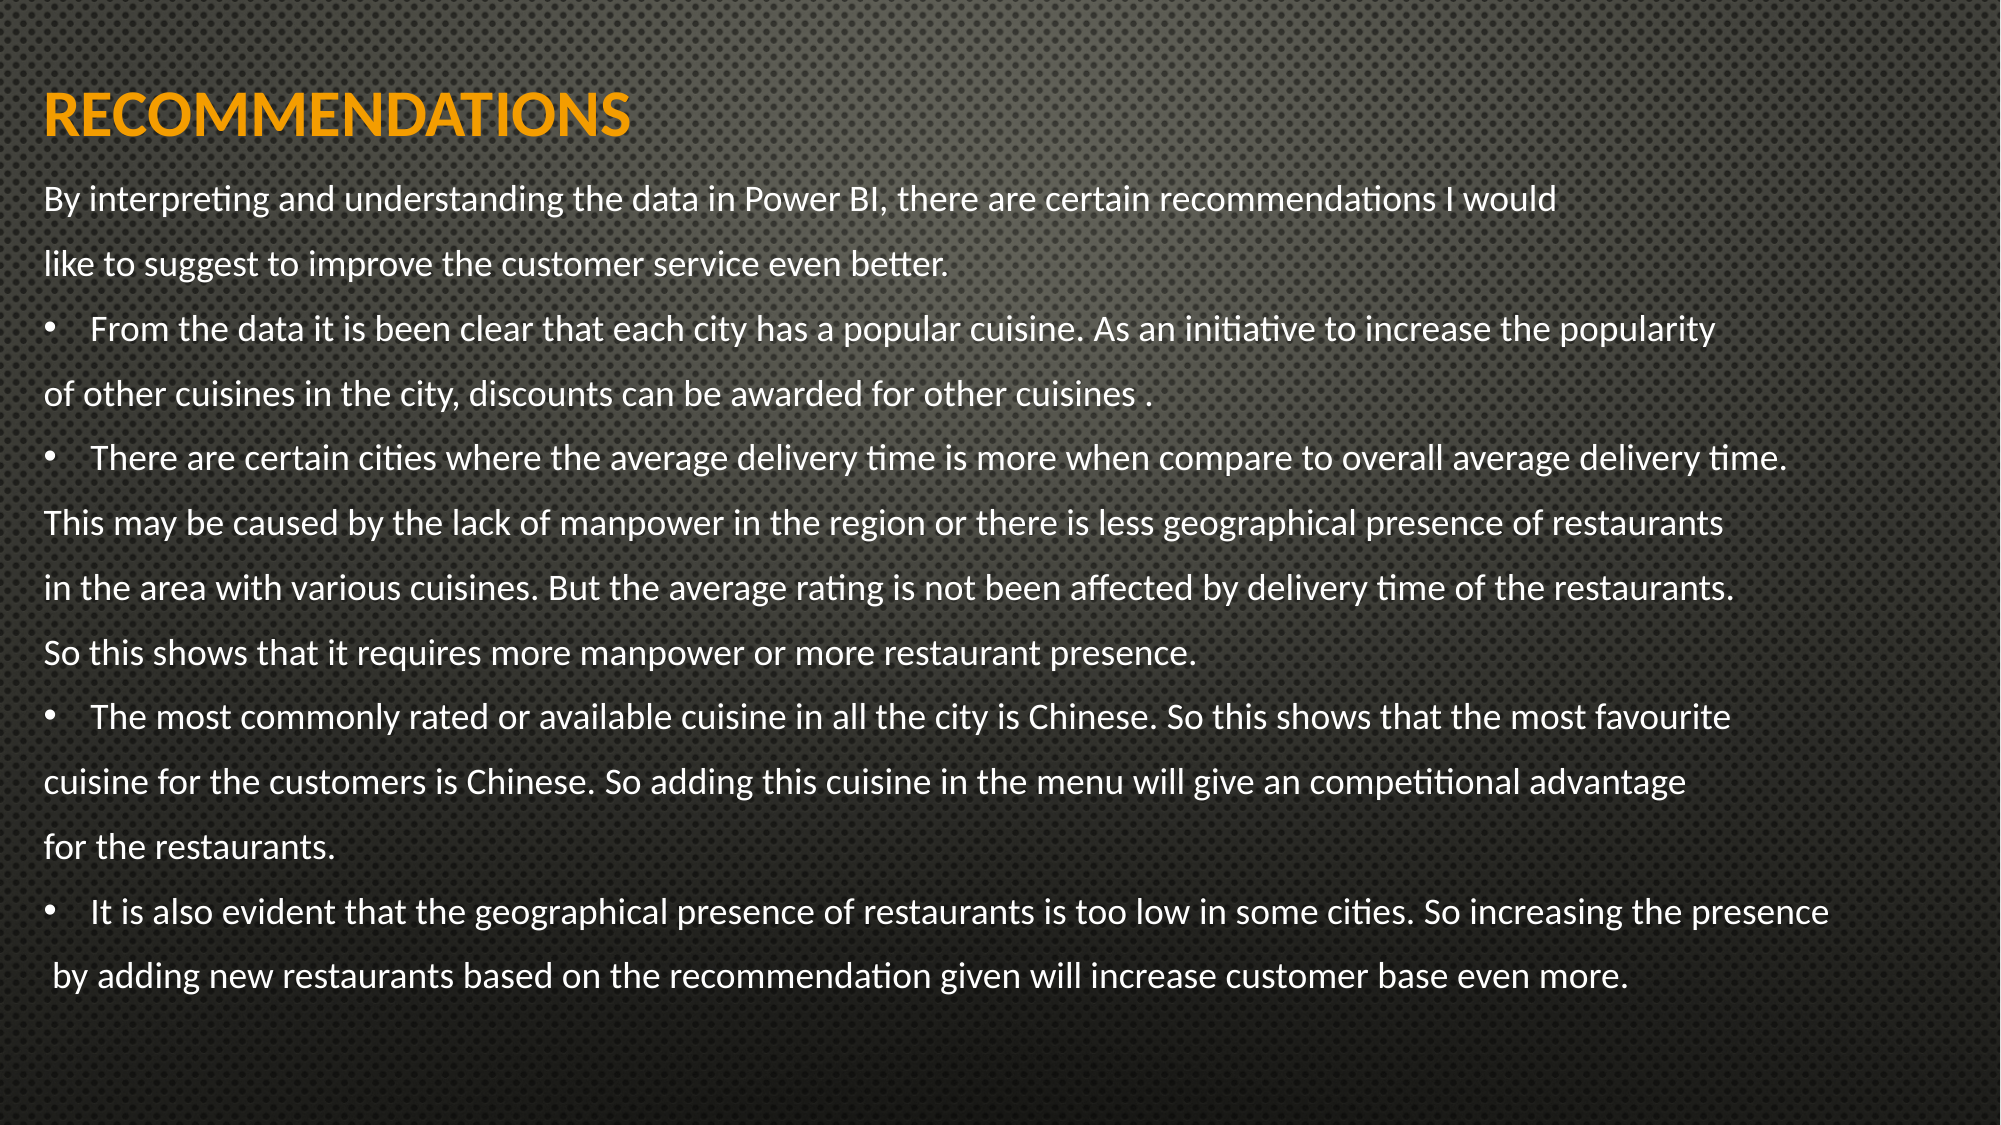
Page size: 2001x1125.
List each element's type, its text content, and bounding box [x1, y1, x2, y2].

text_box RECOMMENDATIONS By interpreting and understanding the data in Power BI, there are certain recommendations I would like to suggest to improve the customer service even better. From the data it is been clear that each city has a popular cuisine. As an initiative to increase the popularity of other cuisines in the city, discounts can be awarded for other cuisines . There are certain cities where the average delivery time is more when compare to overall average delivery time. This may be caused by the lack of manpower in the region or there is less geographical presence of restaurants in the area with various cuisines. But the average rating is not been affected by delivery time of the restaurants. So this shows that it requires more manpower or more restaurant presence. The most commonly rated or available cuisine in all the city is Chinese. So this shows that the most favourite cuisine for the customers is Chinese. So adding this cuisine in the menu will give an competitional advantage for the restaurants. It is also evident that the geographical presence of restaurants is too low in some cities. So increasing the presence by adding new restaurants based on the recommendation given will increase customer base even more. [28, 29, 1847, 1125]
